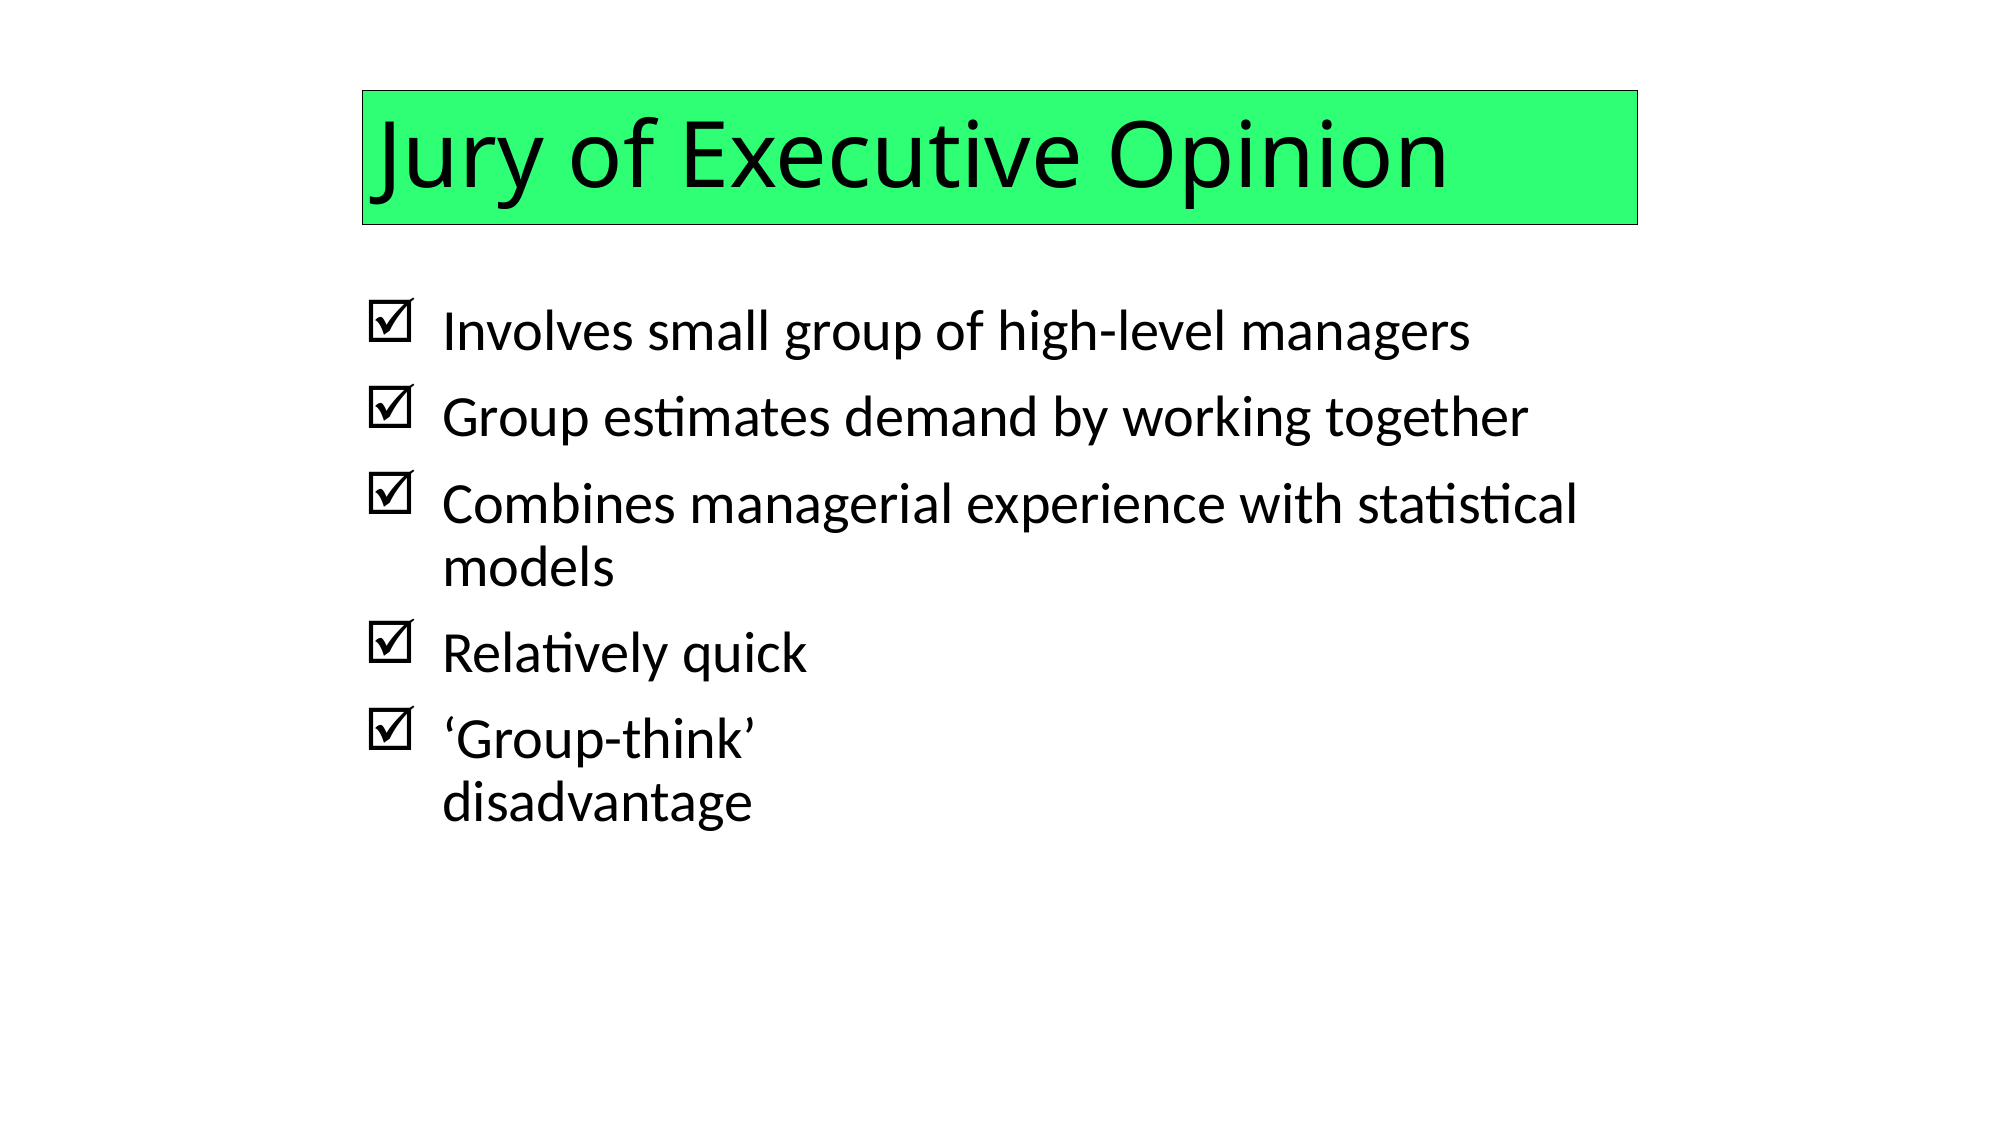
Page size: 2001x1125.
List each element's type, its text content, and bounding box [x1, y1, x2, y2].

title Jury of Executive Opinion [362, 90, 1638, 225]
text_box Involves small group of high-level managers Group estimates demand by working together Combines managerial experience with statistical models Relatively quick ‘Group-think’ disadvantage [347, 292, 1625, 1038]
